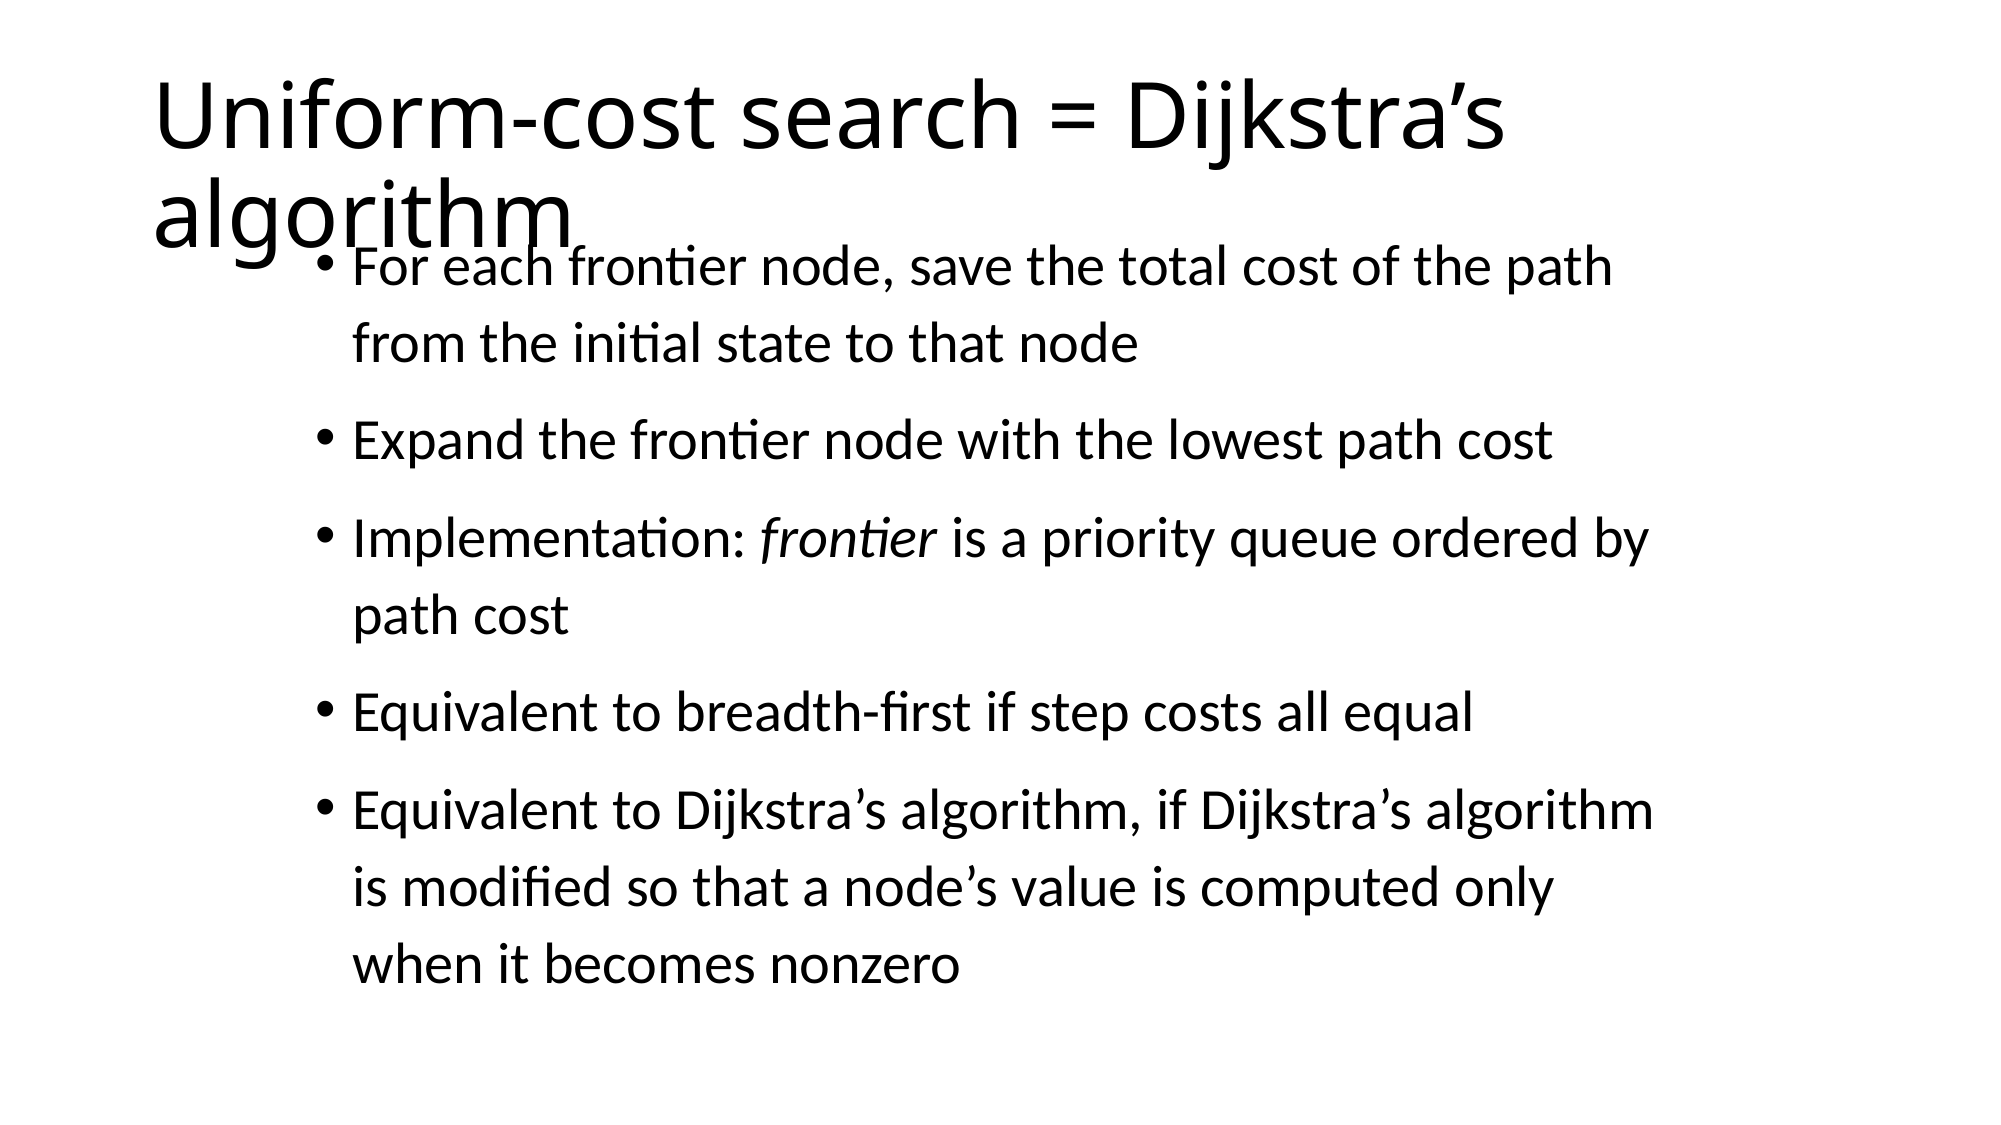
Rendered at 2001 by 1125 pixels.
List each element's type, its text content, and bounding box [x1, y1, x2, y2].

list For each frontier node, save the total cost of the path from the initial state to that node Expand the frontier node with the lowest path cost Implementation: frontier is a priority queue ordered by path cost Equivalent to breadth-first if step costs all equal Equivalent to Dijkstra’s algorithm, if Dijkstra’s algorithm is modified so that a node’s value is computed only when it becomes nonzero [300, 212, 1688, 1125]
title Uniform-cost search = Dijkstra’s algorithm [137, 59, 1863, 278]
